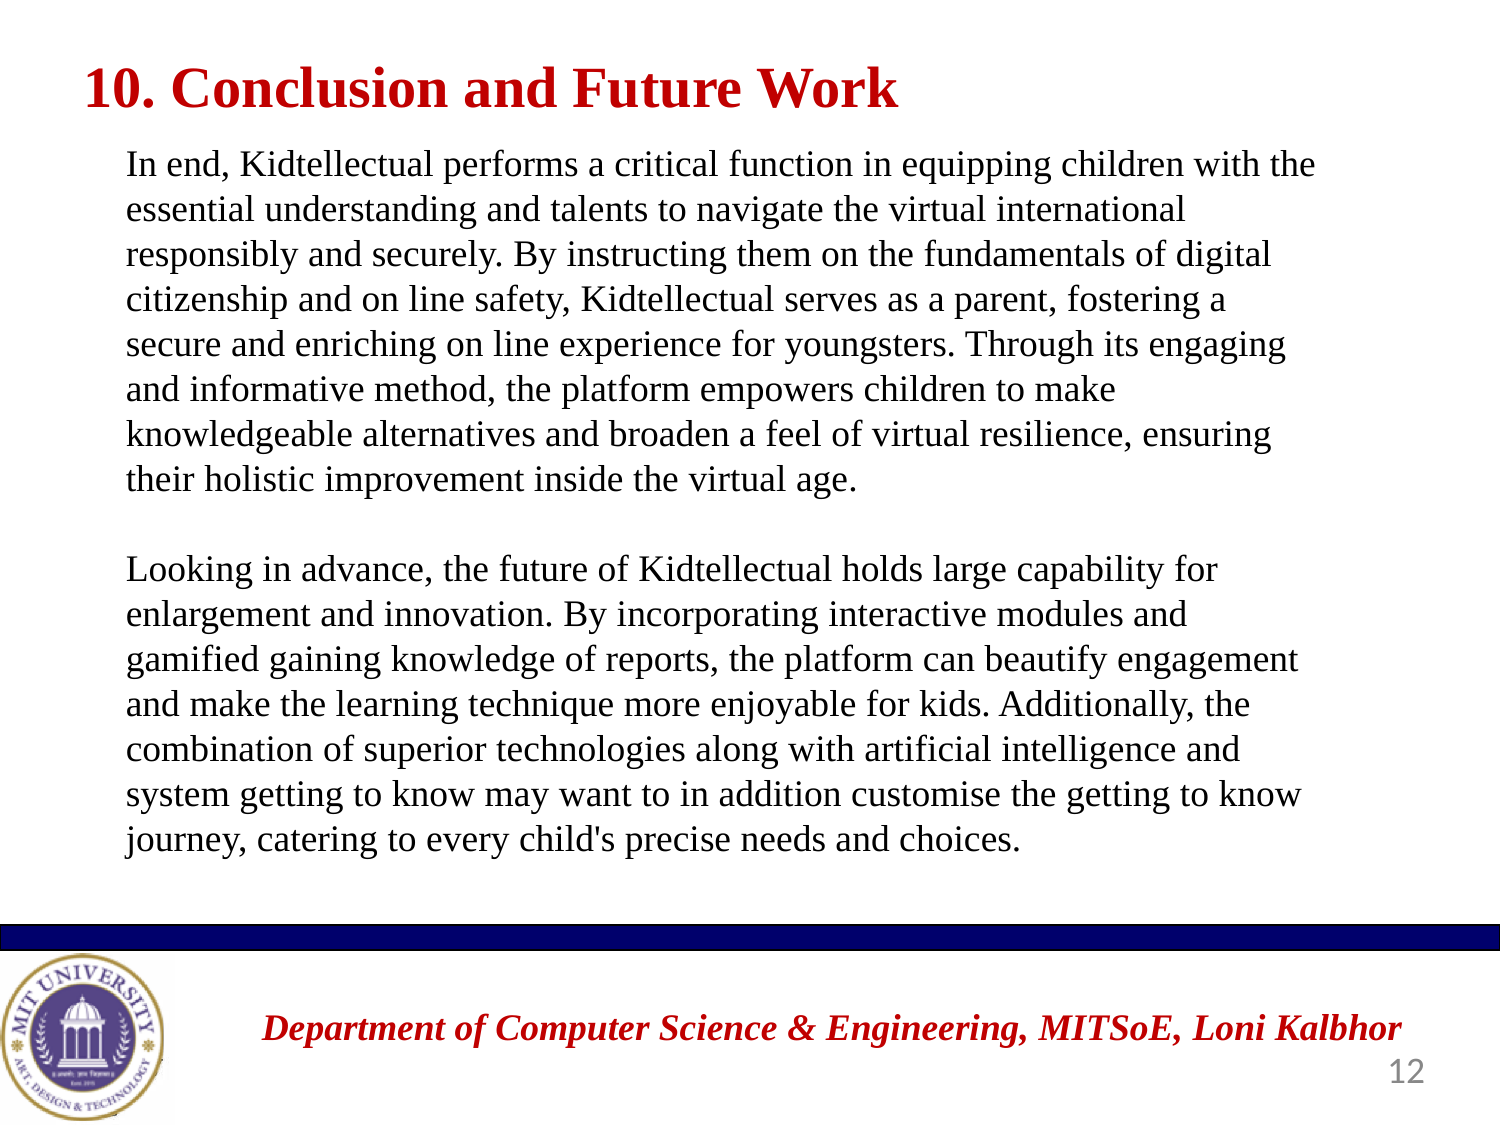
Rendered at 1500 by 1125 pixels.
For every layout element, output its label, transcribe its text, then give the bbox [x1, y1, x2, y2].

text_box Department of Computer Science & Engineering, MITSoE, Loni Kalbhor [226, 1001, 1437, 1112]
text_box In end, Kidtellectual performs a critical function in equipping children with the essential understanding and talents to navigate the virtual international responsibly and securely. By instructing them on the fundamentals of digital citizenship and on line safety, Kidtellectual serves as a parent, fostering a secure and enriching on line experience for youngsters. Through its engaging and informative method, the platform empowers children to make knowledgeable alternatives and broaden a feel of virtual resilience, ensuring their holistic improvement inside the virtual age. Looking in advance, the future of Kidtellectual holds large capability for enlargement and innovation. By incorporating interactive modules and gamified gaining knowledge of reports, the platform can beautify engagement and make the learning technique more enjoyable for kids. Additionally, the combination of superior technologies along with artificial intelligence and system getting to know may want to in addition customise the getting to know journey, catering to every child's precise needs and choices. [111, 131, 1340, 902]
picture [0, 953, 175, 1125]
text_box 10. Conclusion and Future Work [68, 36, 1383, 132]
